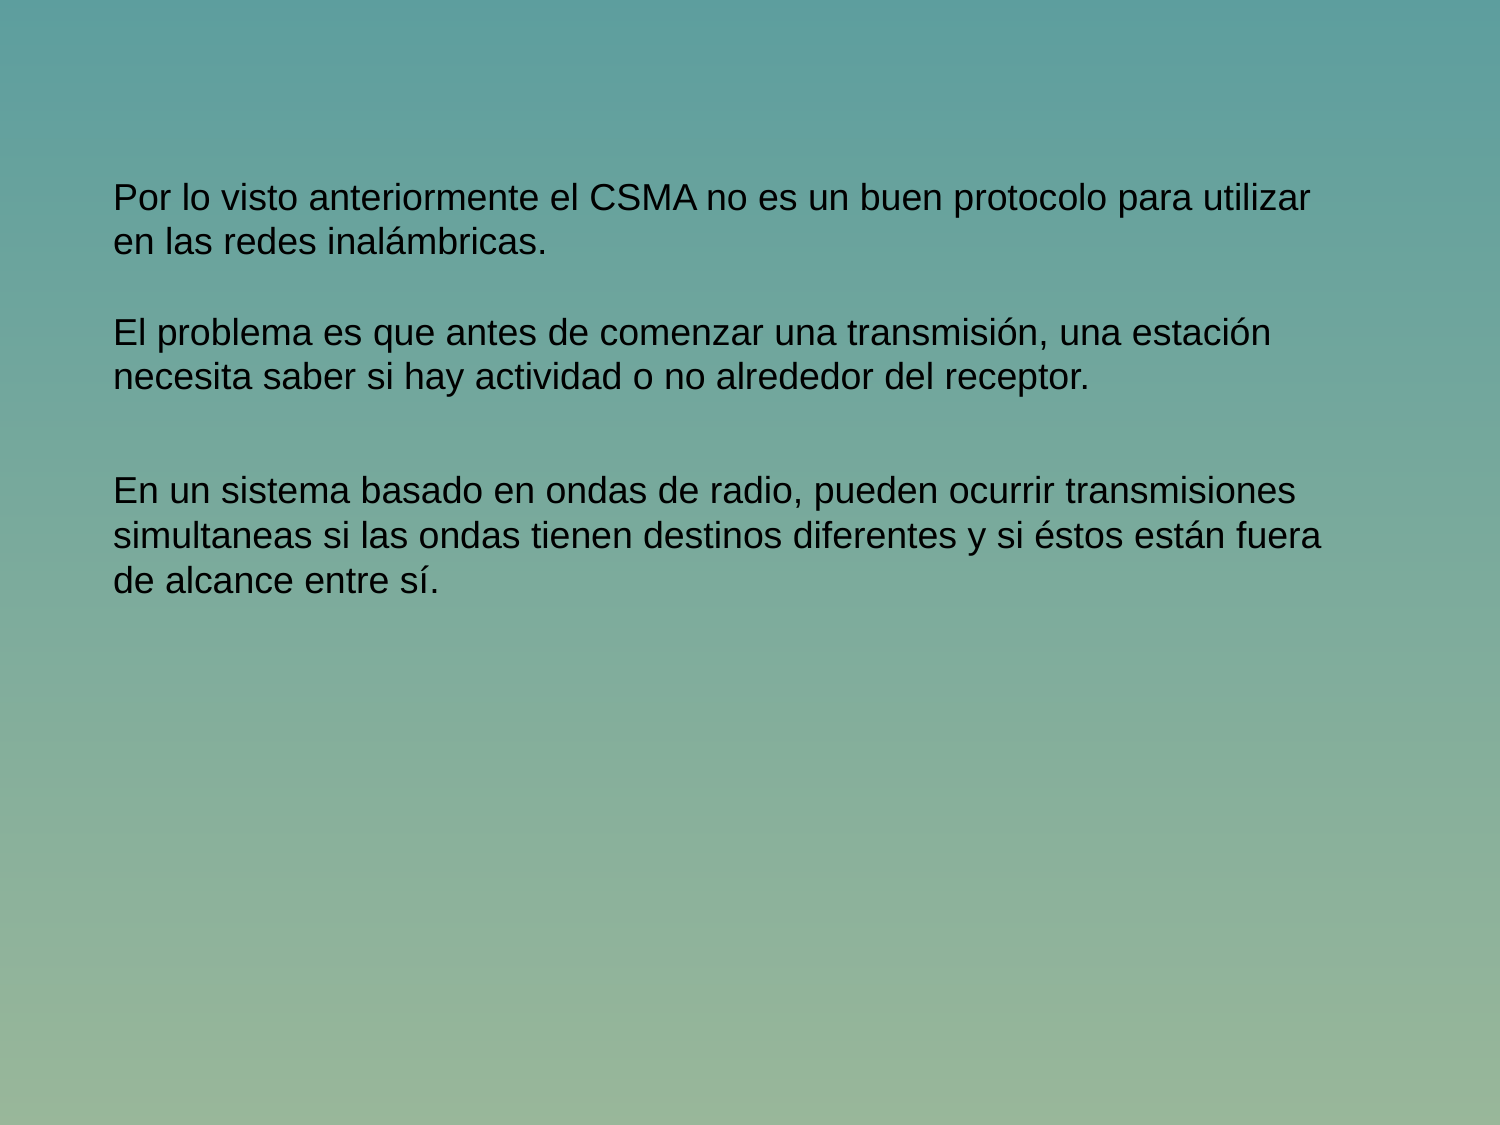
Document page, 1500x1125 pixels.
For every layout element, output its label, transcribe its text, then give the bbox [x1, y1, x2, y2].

text_box Por lo visto anteriormente el CSMA no es un buen protocolo para utilizar en las redes inalámbricas. El problema es que antes de comenzar una transmisión, una estación necesita saber si hay actividad o no alrededor del receptor. En un sistema basado en ondas de radio, pueden ocurrir transmisiones simultaneas si las ondas tienen destinos diferentes y si éstos están fuera de alcance entre sí. [98, 119, 1364, 609]
